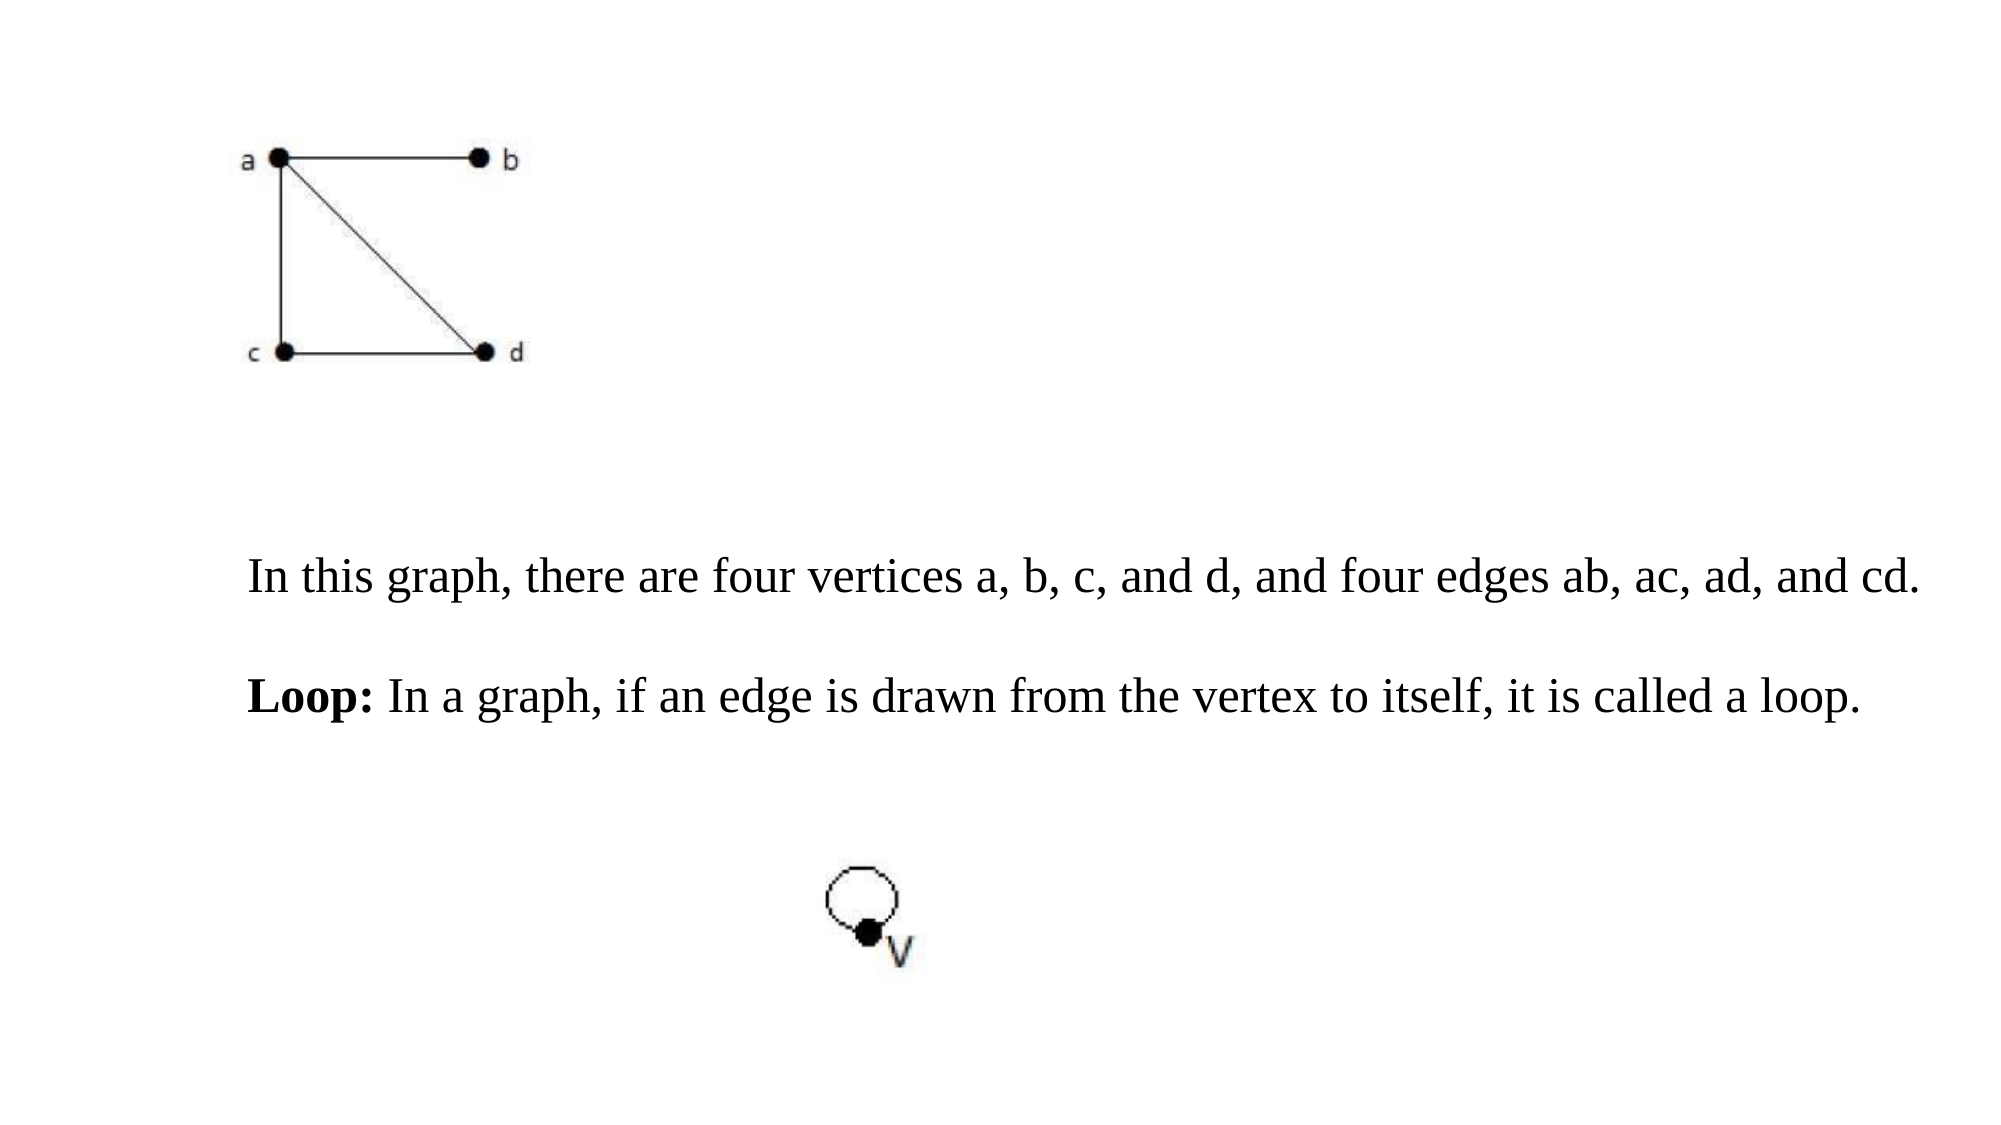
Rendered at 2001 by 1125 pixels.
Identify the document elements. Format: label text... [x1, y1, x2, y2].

text_box In this graph, there are four vertices a, b, c, and d, and four edges ab, ac, ad, and cd. Loop: In a graph, if an edge is drawn from the vertex to itself, it is called a loop. [232, 535, 1937, 776]
picture [229, 113, 538, 398]
picture [801, 834, 945, 996]
